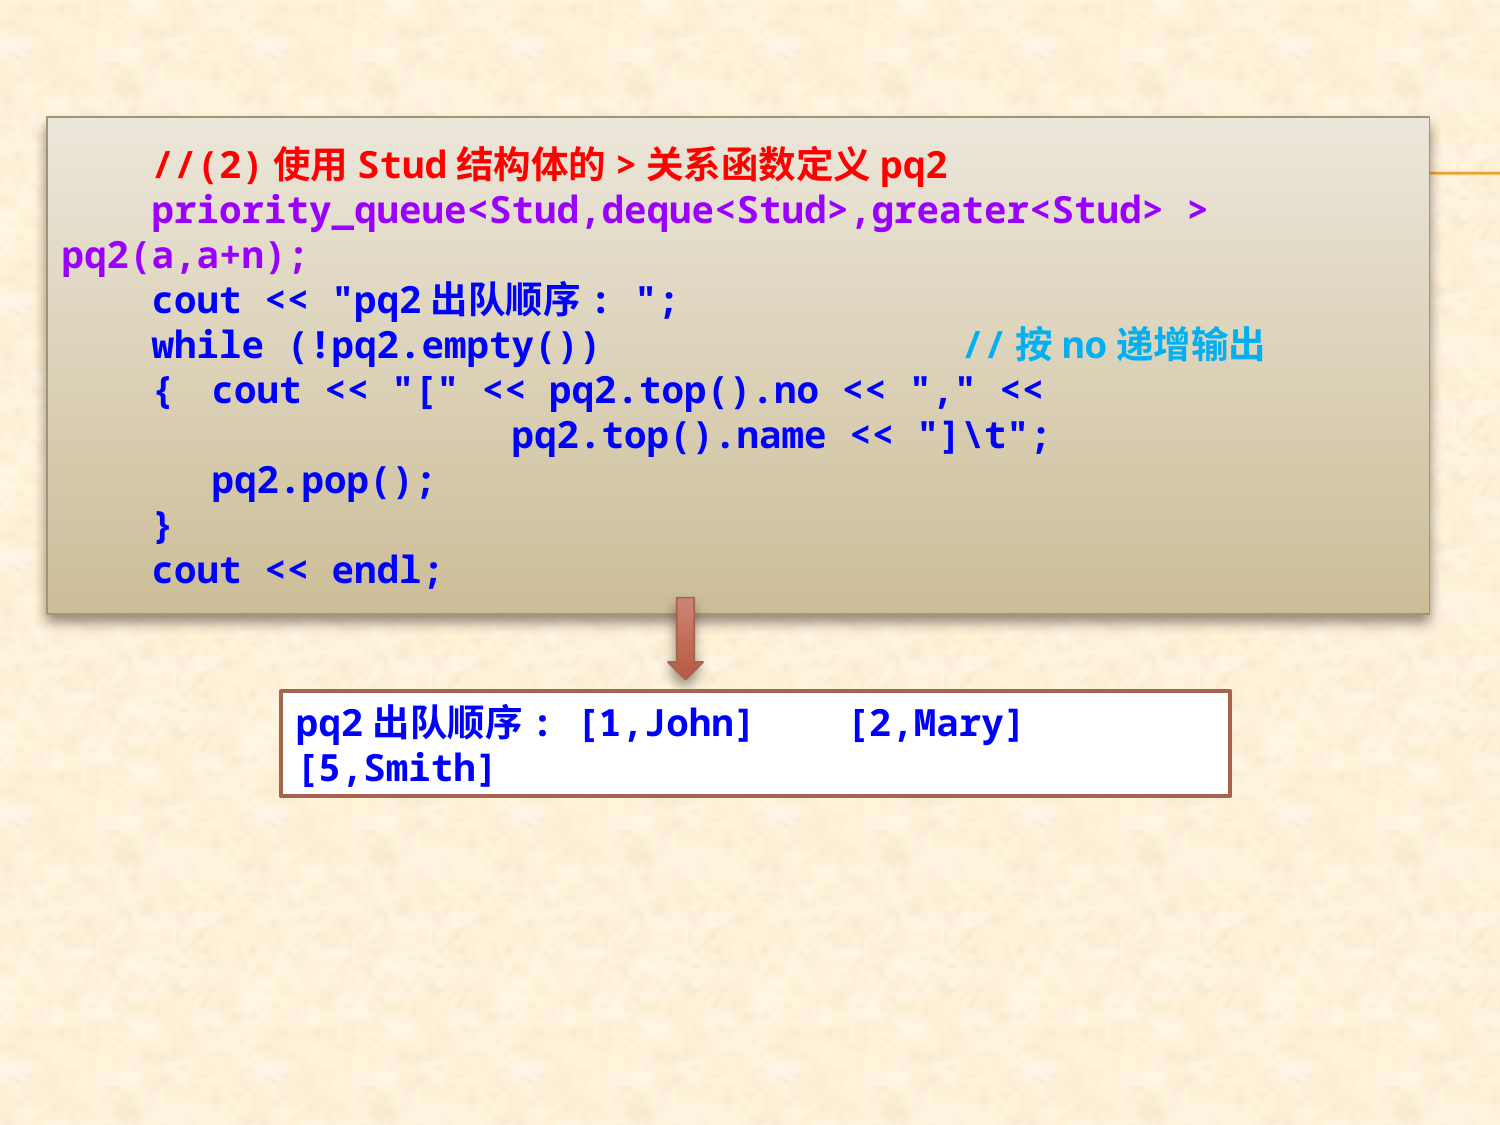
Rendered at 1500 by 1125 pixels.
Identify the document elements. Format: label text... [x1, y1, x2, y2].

picture [0, 0, 1500, 1125]
text_box pq2出队顺序: [1,John] [2,Mary] [5,Smith] [279, 689, 1232, 798]
text_box [667, 596, 704, 681]
text_box //(2)使用Stud结构体的>关系函数定义pq2 priority_queue<Stud,deque<Stud>,greater<Stud> > pq2(a,a+n); cout << "pq2出队顺序: "; while (!pq2.empty()) //按no递增输出 { cout << "[" << pq2.top().no << "," << pq2.top().name << "]\t"; pq2.pop(); } cout << endl; [46, 116, 1430, 615]
